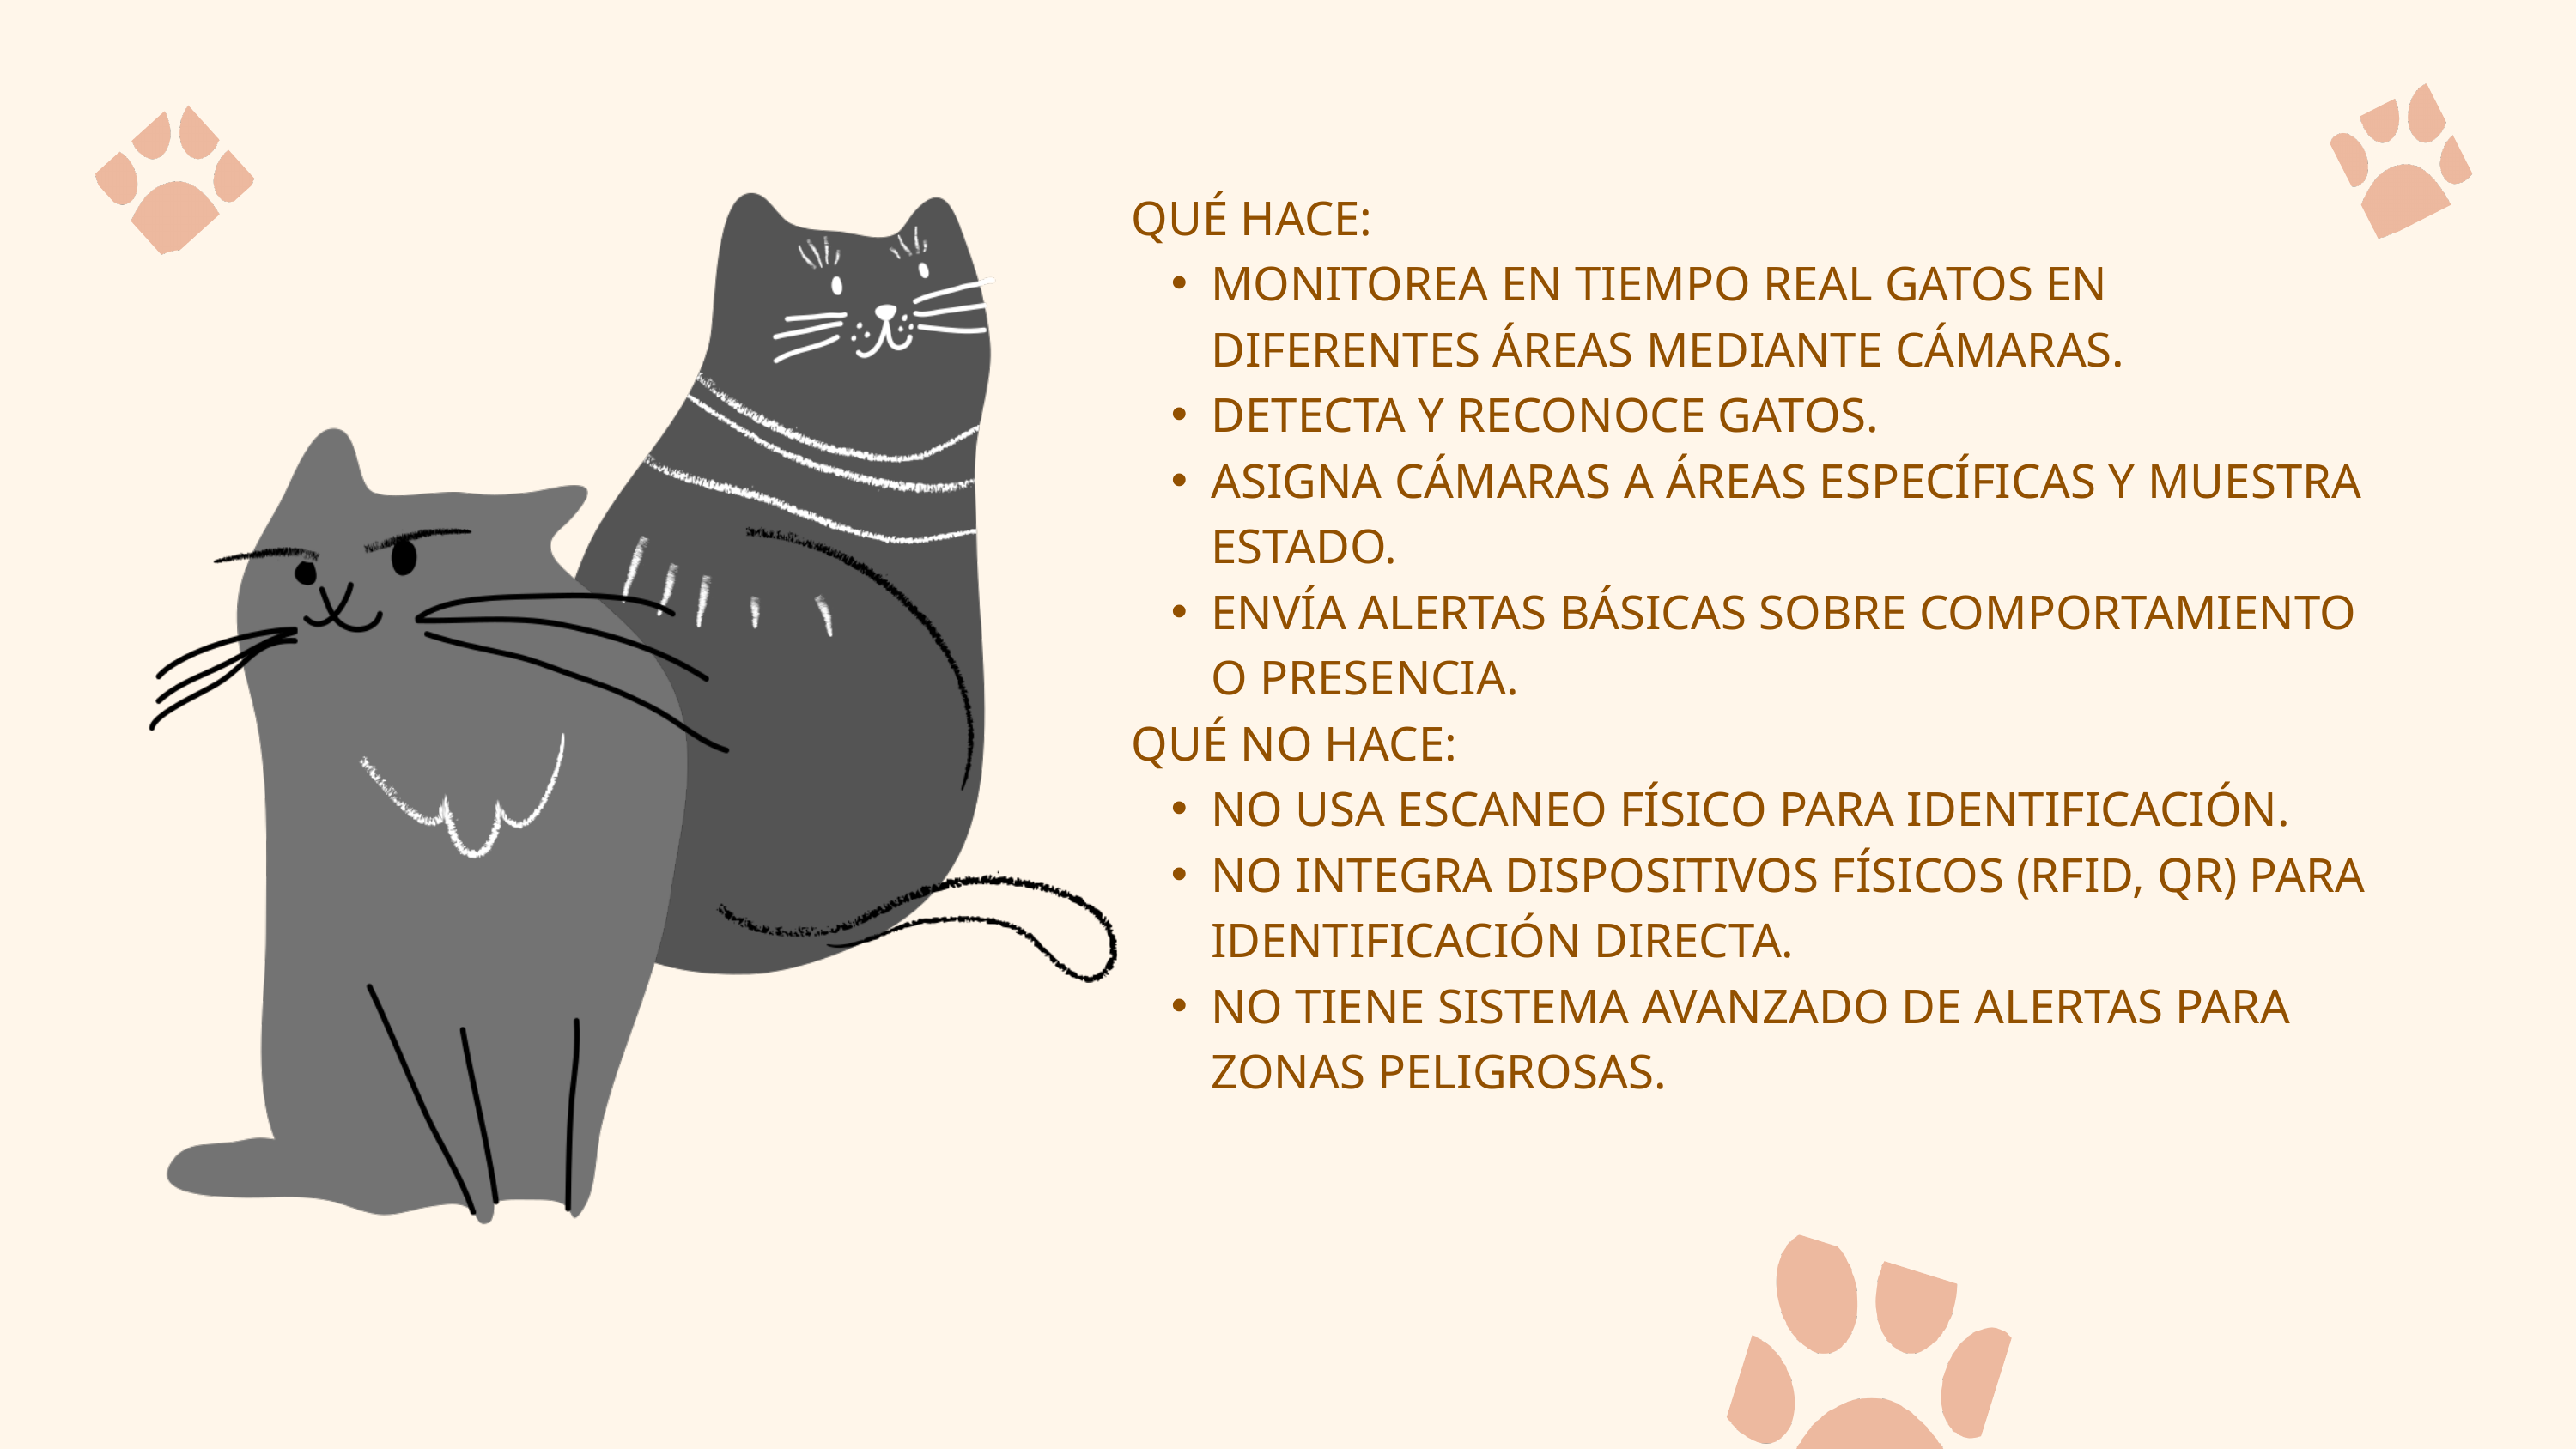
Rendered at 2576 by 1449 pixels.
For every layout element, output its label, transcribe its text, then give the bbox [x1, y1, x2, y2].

text_box QUÉ HACE: MONITOREA EN TIEMPO REAL GATOS EN DIFERENTES ÁREAS MEDIANTE CÁMARAS. DETECTA Y RECONOCE GATOS. ASIGNA CÁMARAS A ÁREAS ESPECÍFICAS Y MUESTRA ESTADO. ENVÍA ALERTAS BÁSICAS SOBRE COMPORTAMIENTO O PRESENCIA. QUÉ NO HACE: NO USA ESCANEO FÍSICO PARA IDENTIFICACIÓN. NO INTEGRA DISPOSITIVOS FÍSICOS (RFID, QR) PARA IDENTIFICACIÓN DIRECTA. NO TIENE SISTEMA AVANZADO DE ALERTAS PARA ZONAS PELIGROSAS. [1131, 179, 2391, 1165]
text_box [1716, 1230, 2023, 1449]
text_box [2324, 82, 2481, 236]
text_box [91, 96, 257, 262]
text_box [144, 425, 732, 1231]
text_box [537, 179, 1118, 984]
